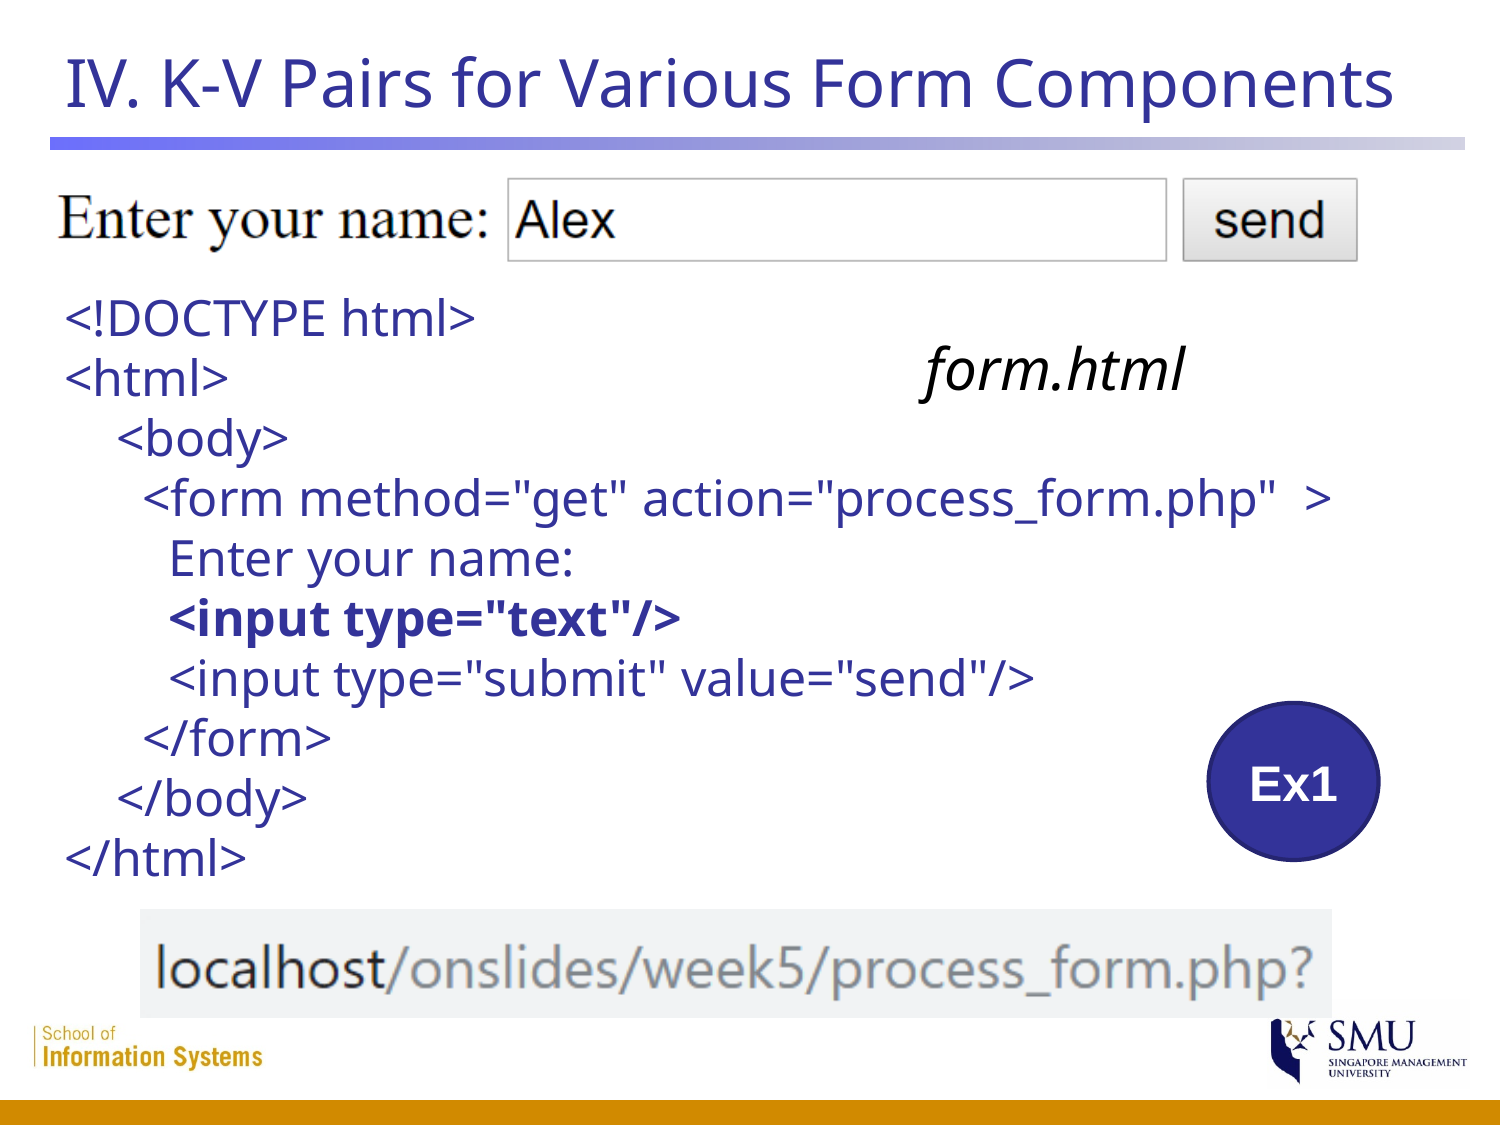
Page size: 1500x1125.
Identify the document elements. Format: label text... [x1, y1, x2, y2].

picture [27, 908, 1470, 1089]
title IV. K-V Pairs for Various Form Components [50, 24, 1500, 138]
text_box <!DOCTYPE html> <html> <body> <form method="get" action="process_form.php" > Enter your name: <input type="text"/> <input type="submit" value="send"/> </form> </body> </html> [49, 279, 1423, 910]
text_box Ex1 [1206, 700, 1381, 863]
text_box form.html [910, 324, 1200, 410]
picture [34, 153, 1395, 276]
